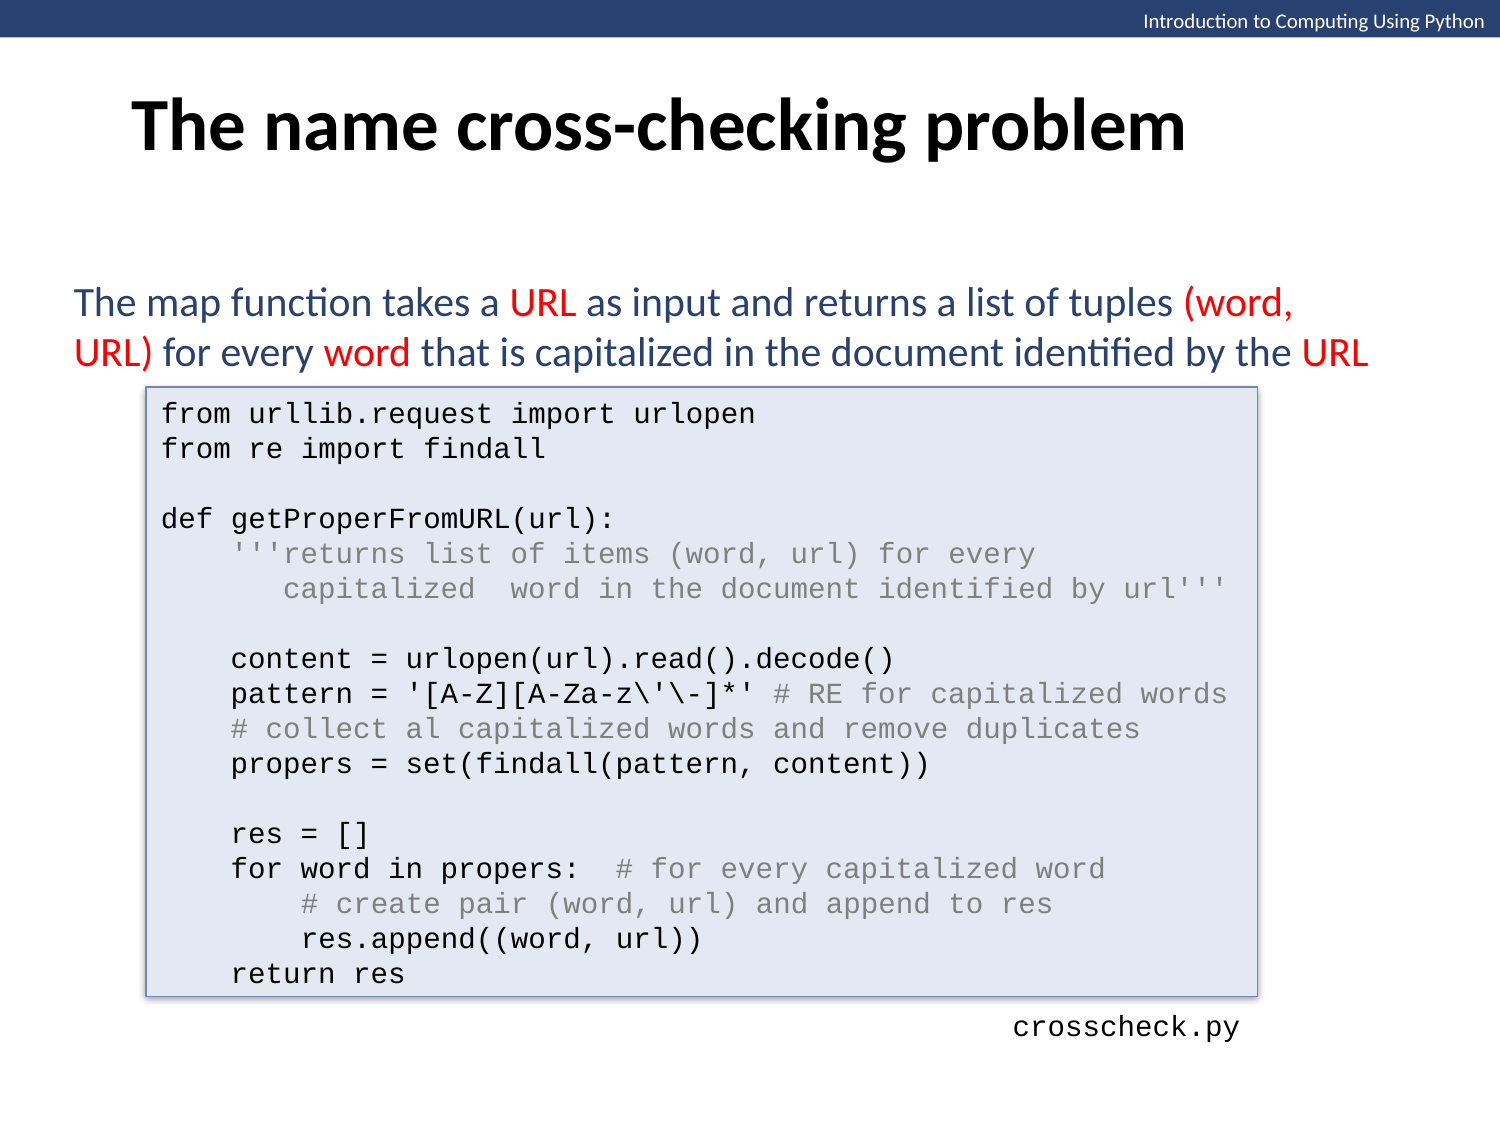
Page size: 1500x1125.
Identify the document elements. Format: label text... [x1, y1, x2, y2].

text_box The name cross-checking problem [116, 0, 1392, 242]
text_box The map function takes a URL as input and returns a list of tuples (word, URL) for every word that is capitalized in the document identified by the URL [58, 266, 1392, 382]
text_box crosscheck.py [997, 1000, 1256, 1050]
text_box from urllib.request import urlopen from re import findall def getProperFromURL(url): '''returns list of items (word, url) for every capitalized word in the document identified by url''' content = urlopen(url).read().decode() pattern = '[A-Z][A-Za-z\'\-]*' # RE for capitalized words # collect al capitalized words and remove duplicates propers = set(findall(pattern, content)) res = [] for word in propers: # for every capitalized word # create pair (word, url) and append to res res.append((word, url)) return res [145, 386, 1258, 997]
text_box [0, 0, 116, 38]
text_box Introduction to Computing Using Python [1392, 0, 1500, 40]
